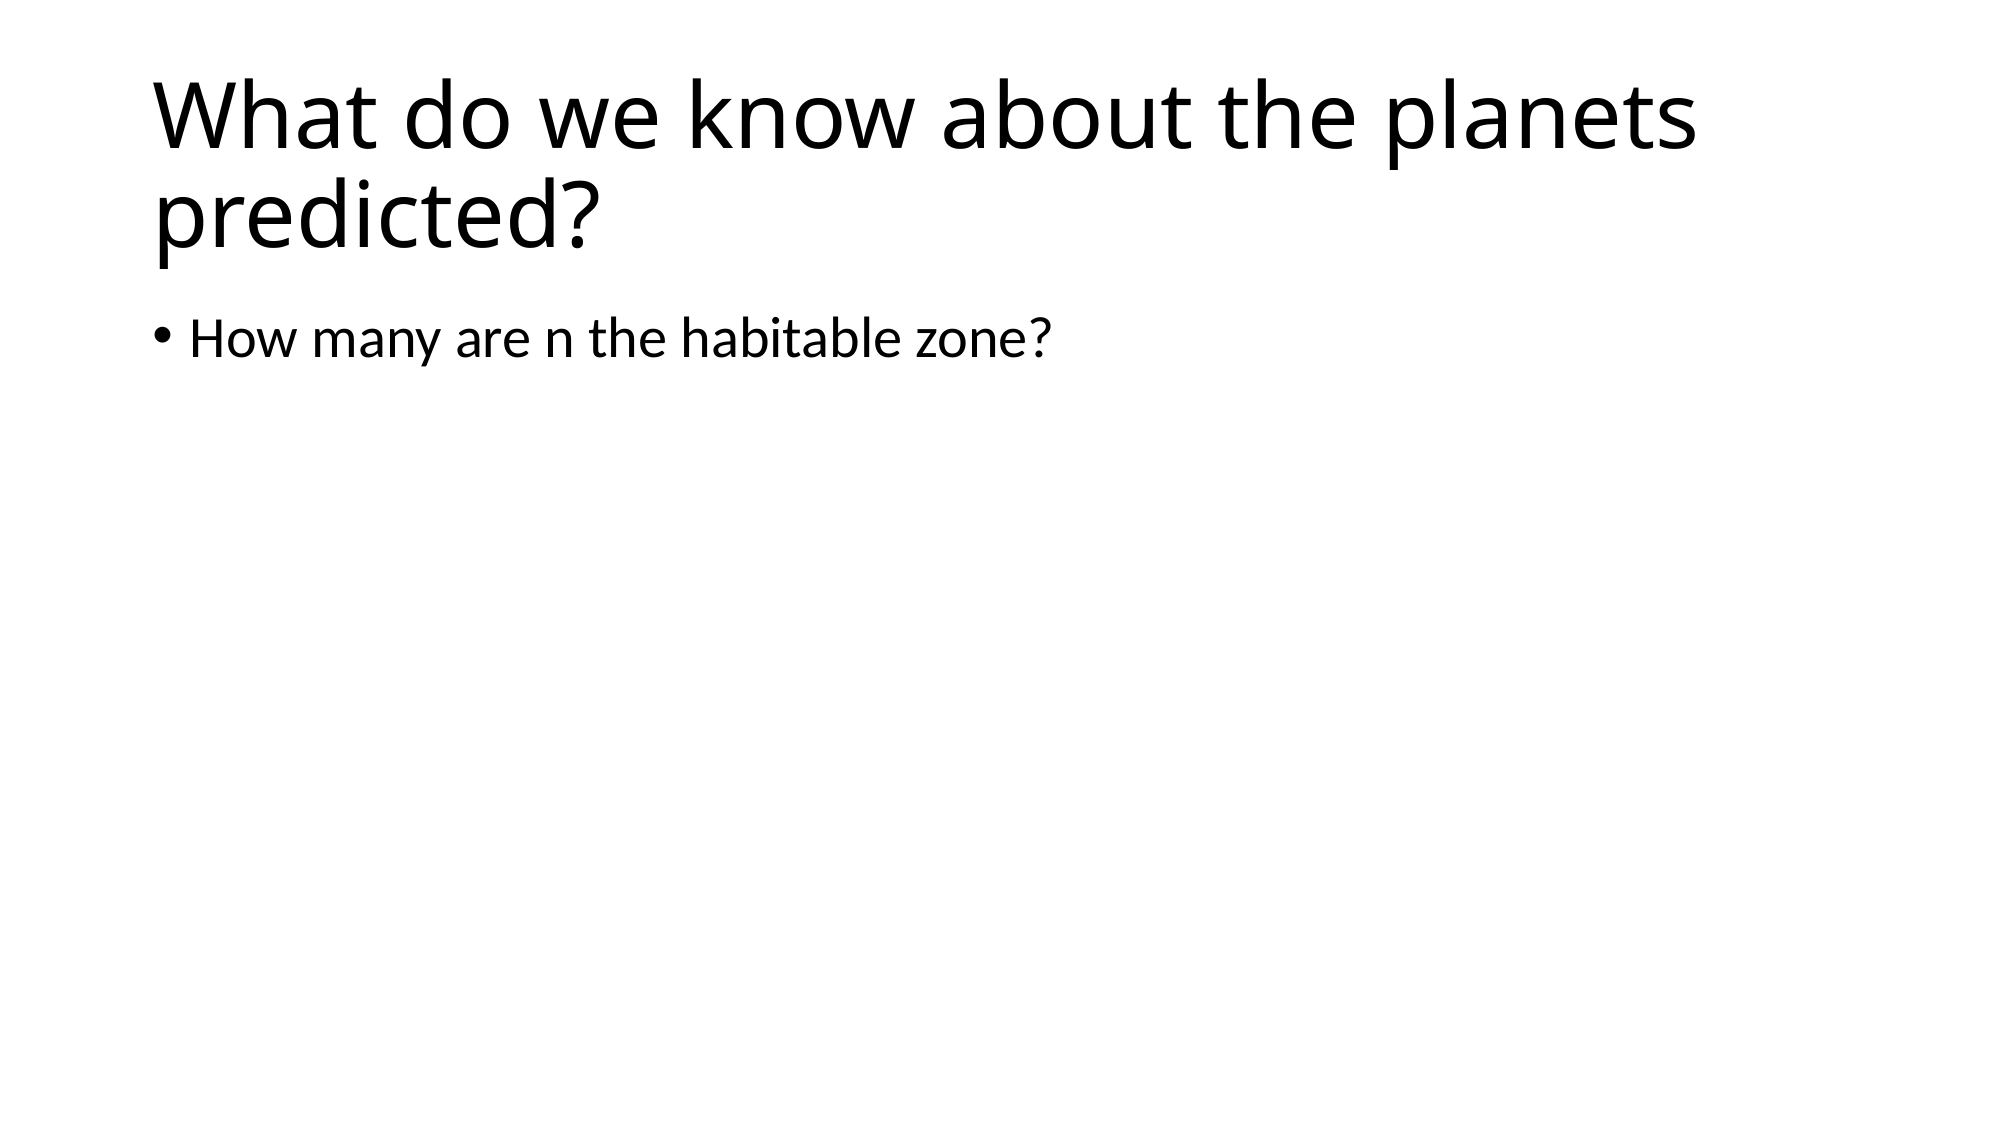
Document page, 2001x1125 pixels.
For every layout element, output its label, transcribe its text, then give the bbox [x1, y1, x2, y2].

title What do we know about the planets predicted? [137, 59, 1863, 278]
list How many are n the habitable zone? [137, 299, 1863, 1014]
